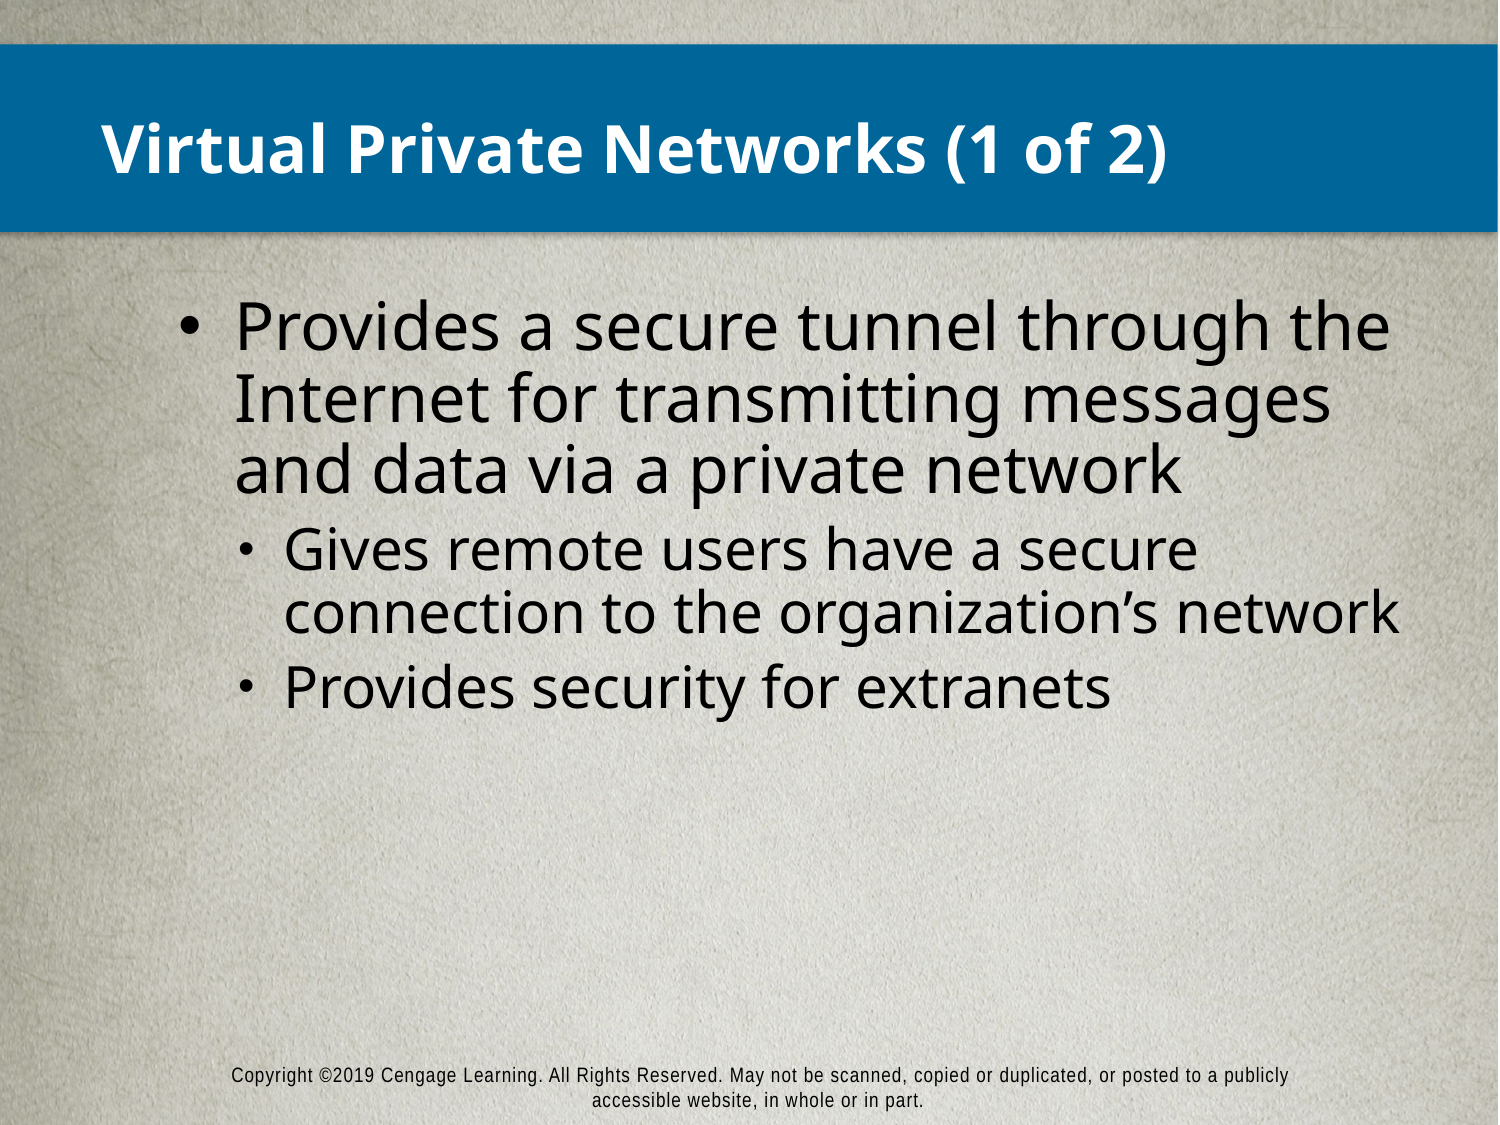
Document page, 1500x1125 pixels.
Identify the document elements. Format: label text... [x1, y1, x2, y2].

picture [0, 0, 1498, 44]
list Provides a secure tunnel through the Internet for transmitting messages and data via a private network Gives remote users have a secure connection to the organization’s network Provides security for extranets [163, 285, 1447, 945]
picture [0, 233, 1498, 1123]
title Virtual Private Networks (1 of 2) [86, 75, 1437, 220]
